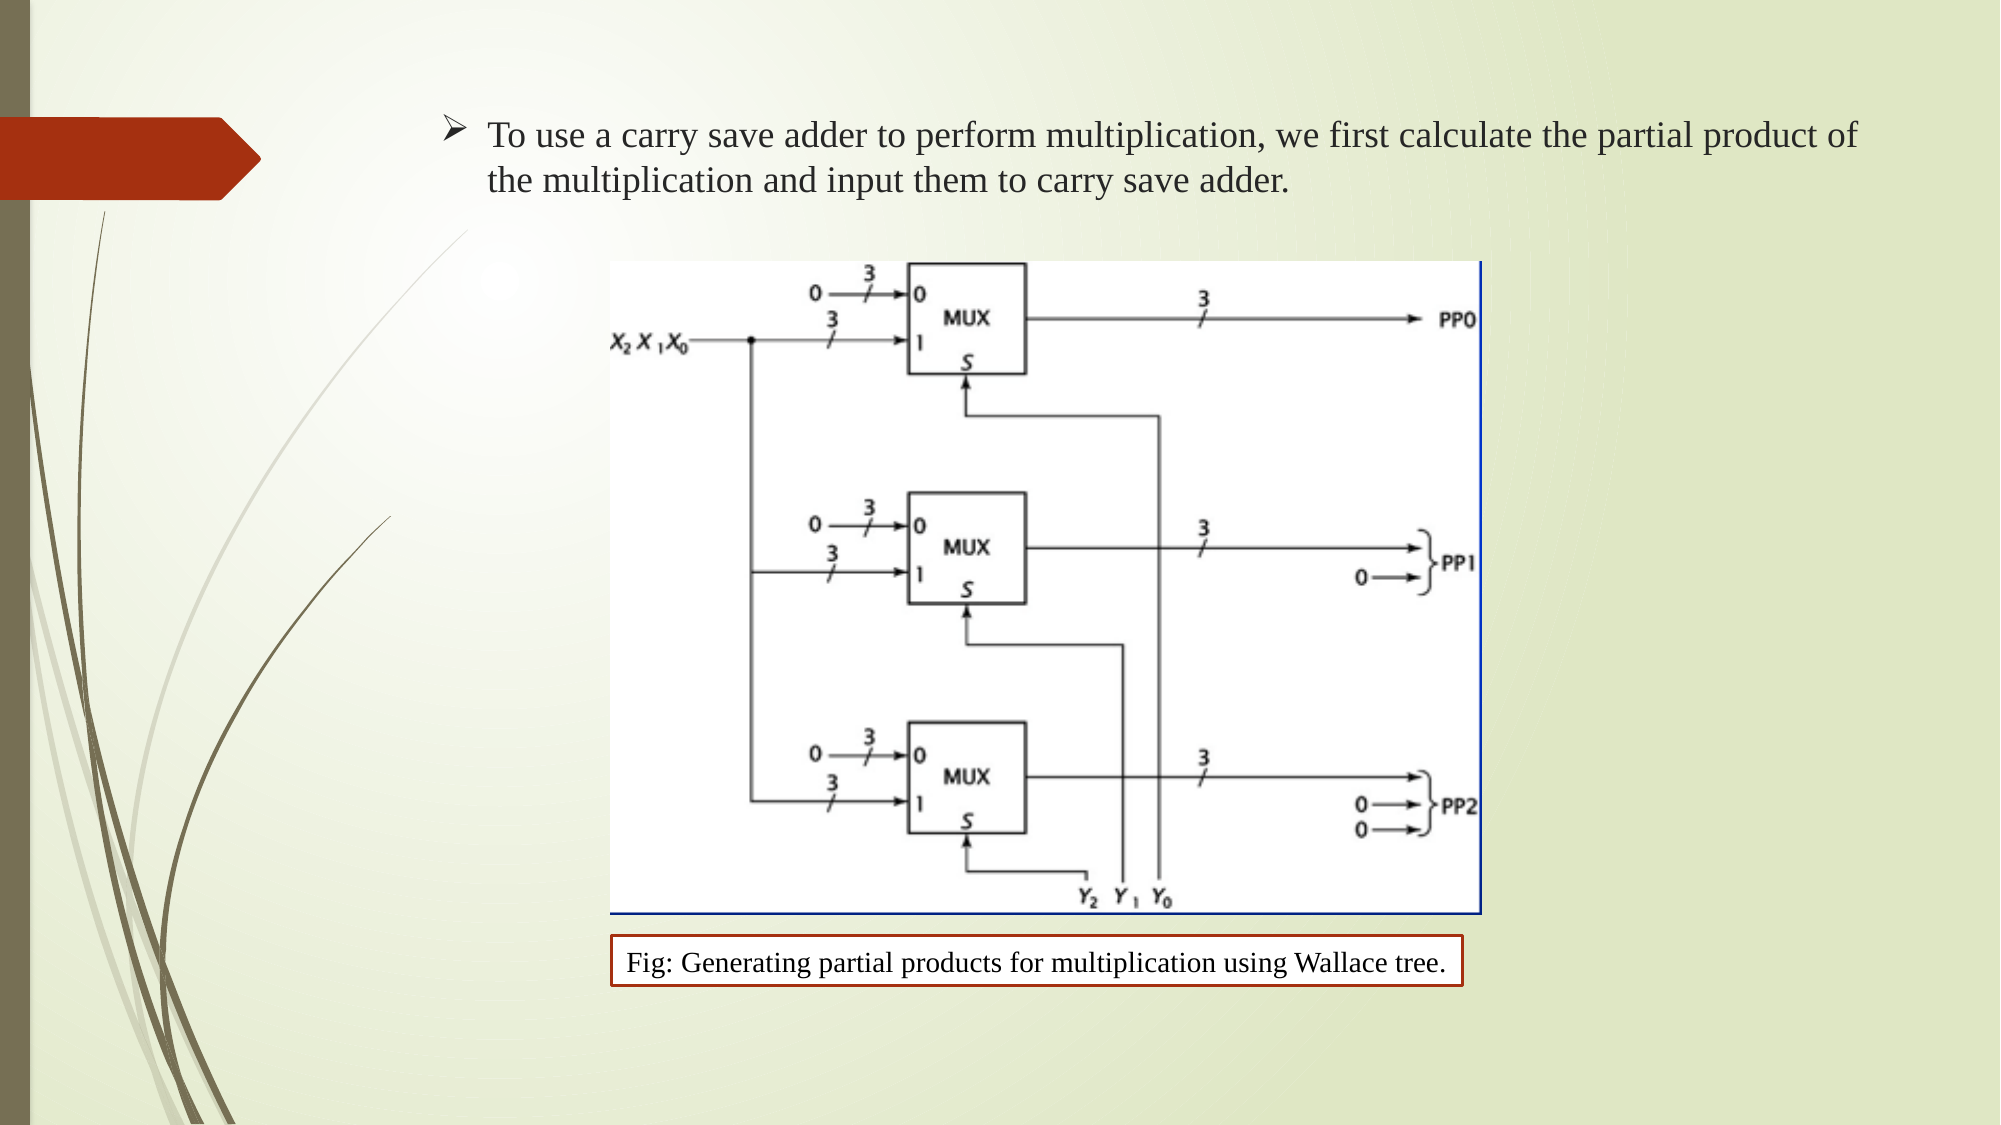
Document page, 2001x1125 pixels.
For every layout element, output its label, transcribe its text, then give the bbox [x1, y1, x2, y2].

title To use a carry save adder to perform multiplication, we first calculate the partial product of the multiplication and input them to carry save adder. [425, 102, 1888, 313]
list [610, 261, 1483, 915]
text_box Fig: Generating partial products for multiplication using Wallace tree. [610, 934, 1464, 987]
